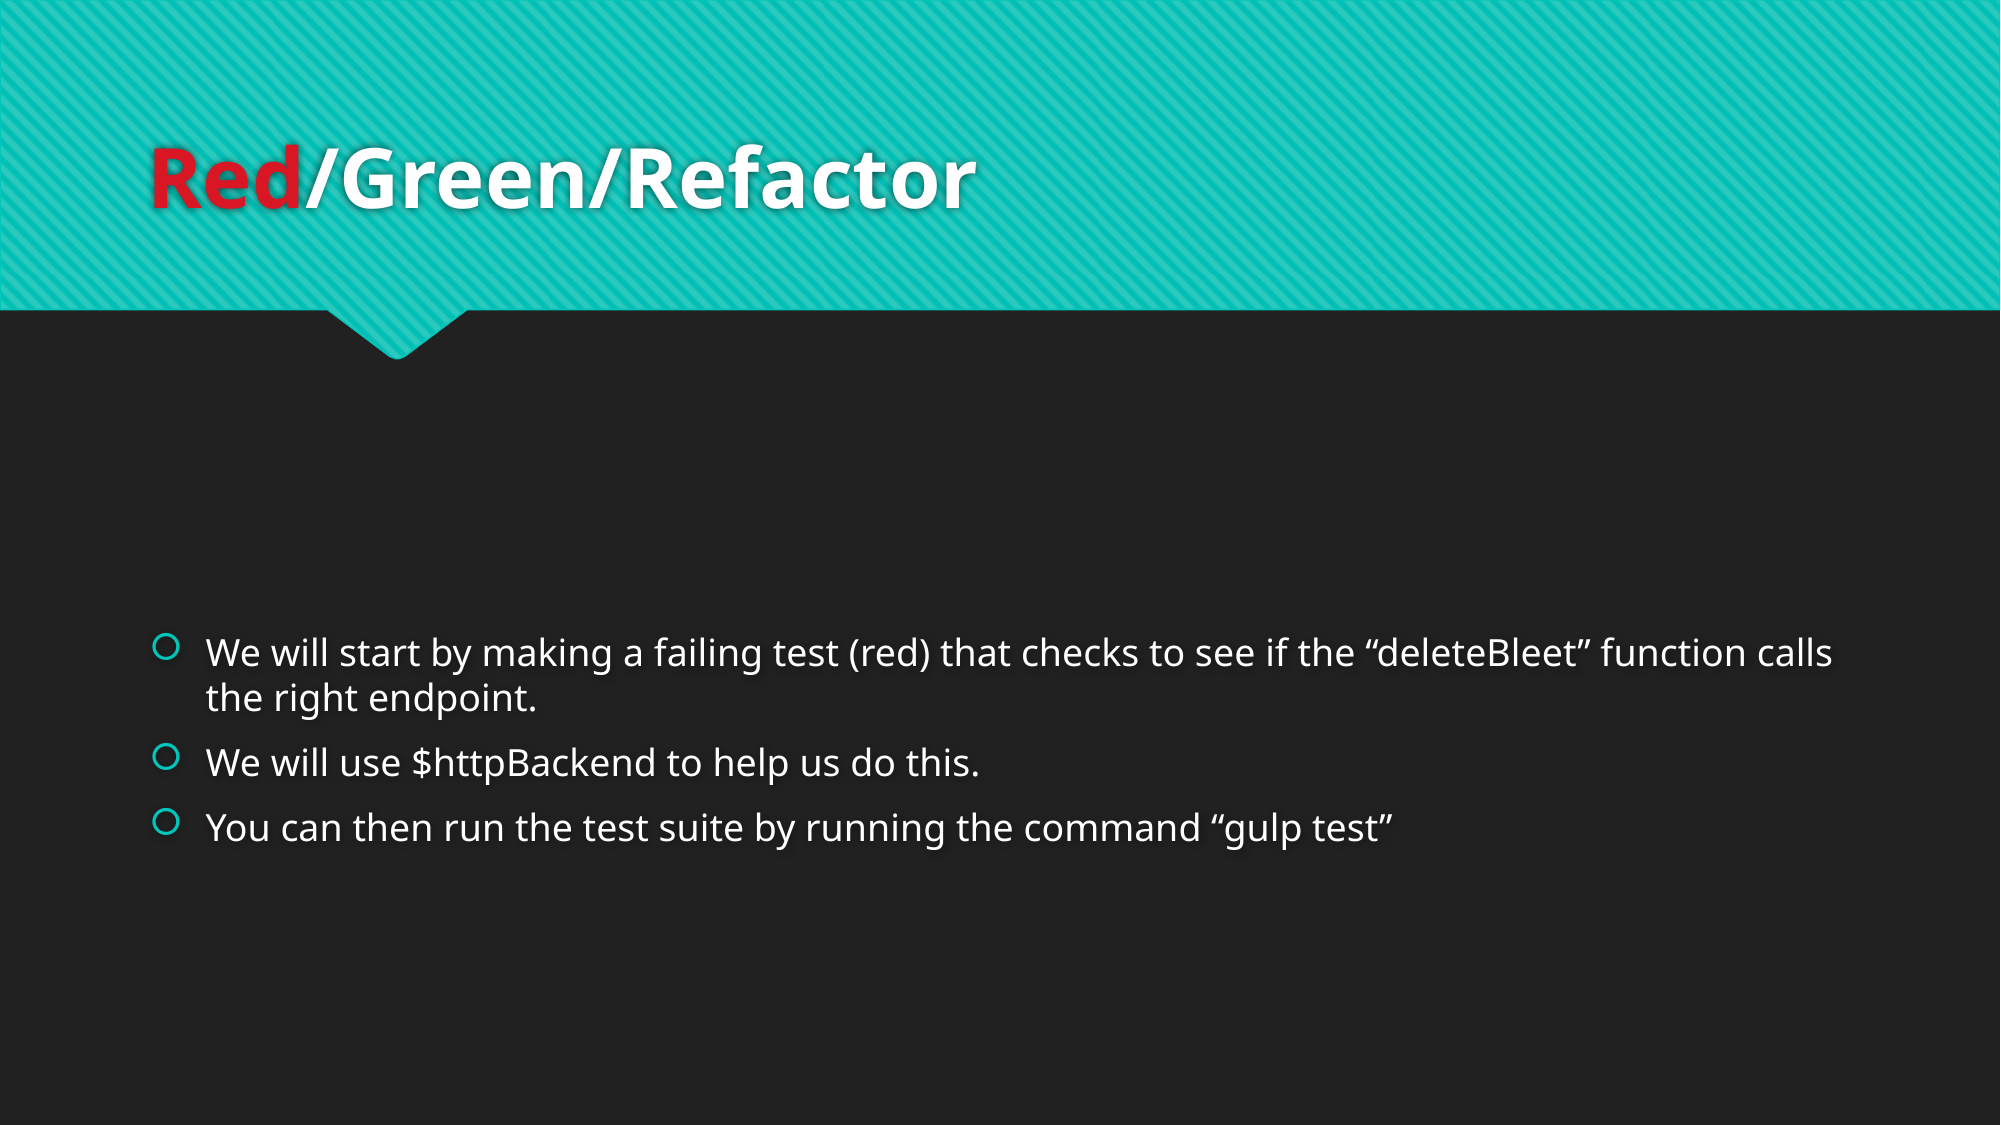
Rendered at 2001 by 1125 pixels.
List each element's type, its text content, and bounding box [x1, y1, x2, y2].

title Red/Green/Refactor [132, 73, 1868, 233]
list We will start by making a failing test (red) that checks to see if the “deleteBleet” function calls the right endpoint. We will use $httpBackend to help us do this. You can then run the test suite by running the command “gulp test” [134, 364, 1866, 1115]
